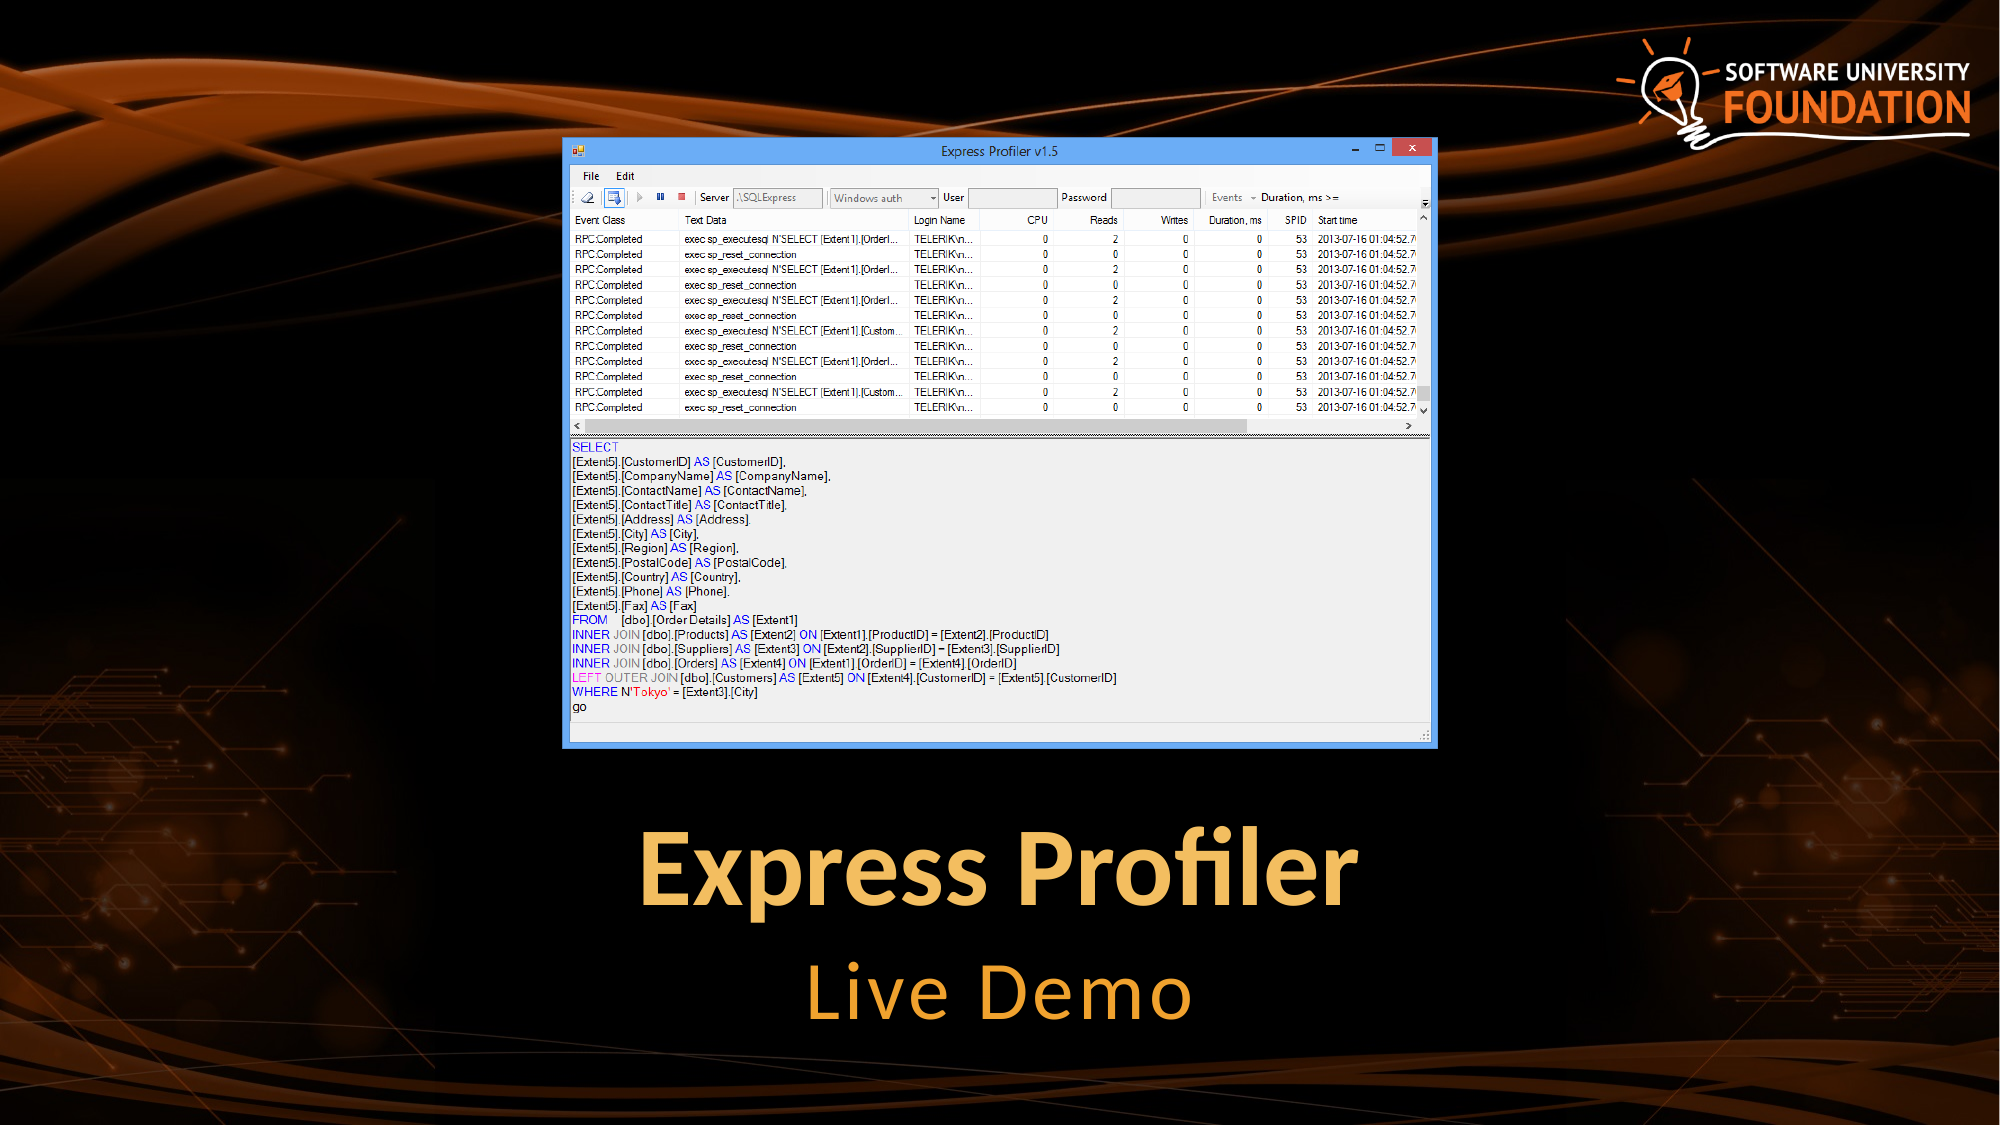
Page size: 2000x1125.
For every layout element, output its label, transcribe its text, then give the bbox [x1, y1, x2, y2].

picture [0, 0, 2000, 1125]
subtitle Live Demo [312, 924, 1688, 1043]
title Express Profiler [349, 801, 1650, 924]
